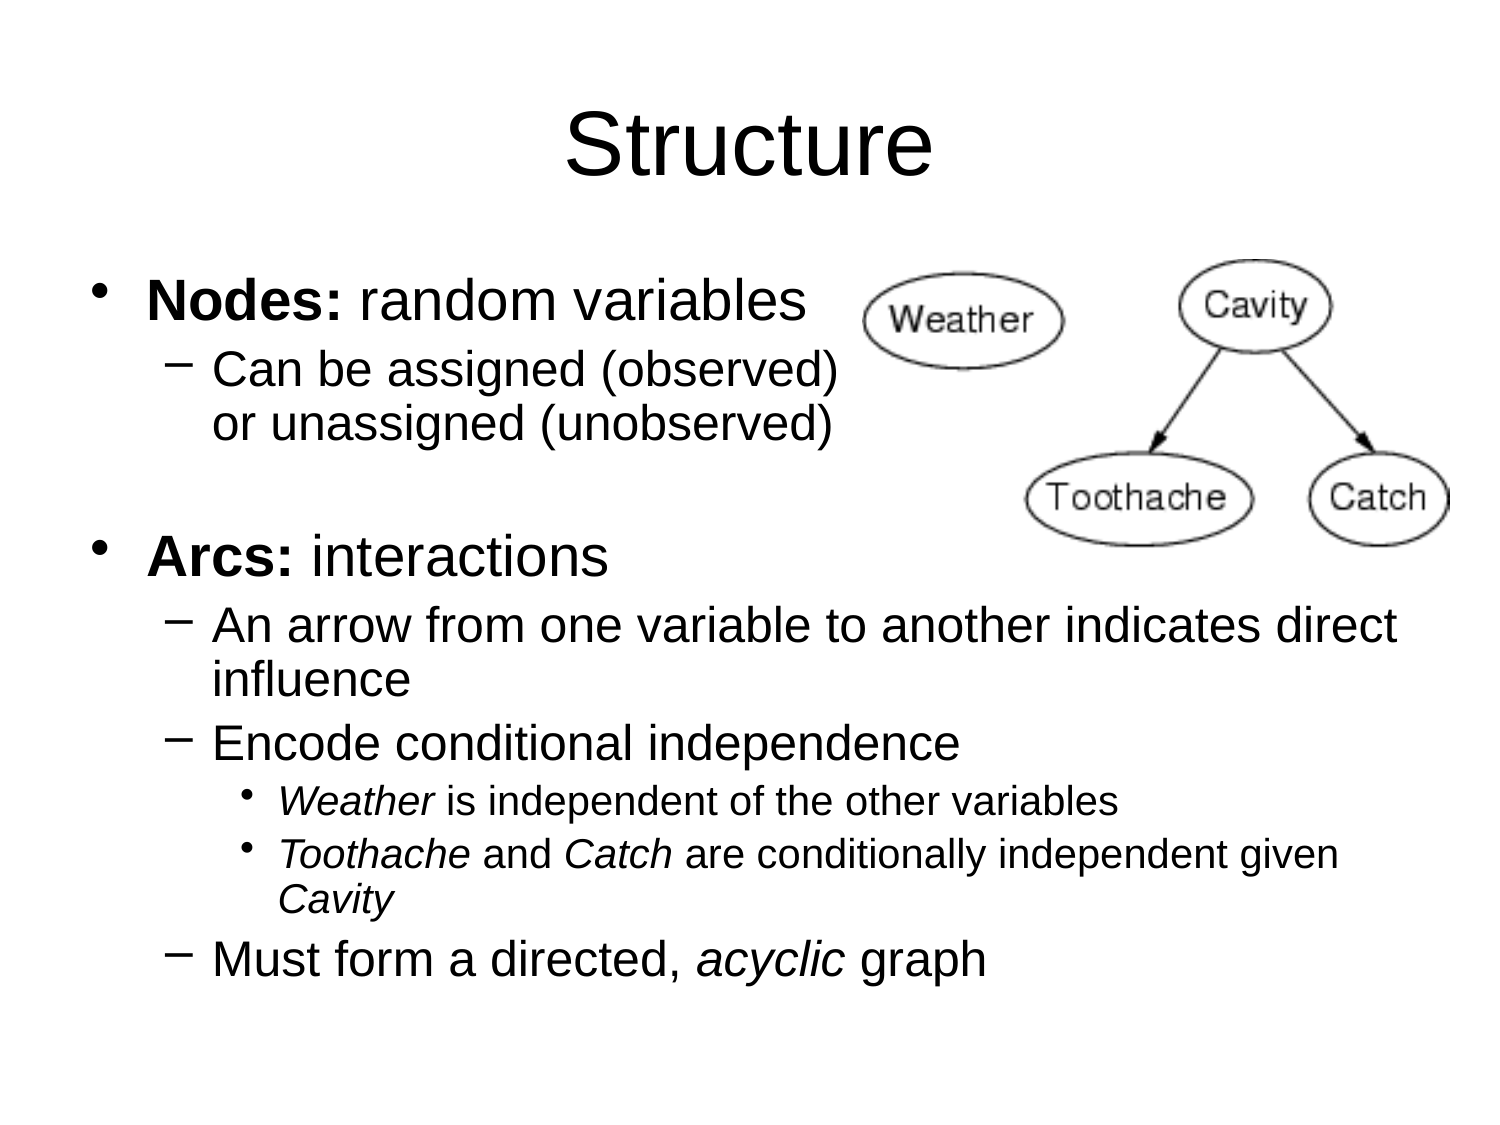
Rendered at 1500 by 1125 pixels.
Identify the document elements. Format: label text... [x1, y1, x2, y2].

title Structure [74, 44, 1426, 233]
list Nodes: random variables Can be assigned (observed) or unassigned (unobserved) Arcs: interactions An arrow from one variable to another indicates direct influence Encode conditional independence Weather is independent of the other variables Toothache and Catch are conditionally independent given Cavity Must form a directed, acyclic graph [74, 262, 1426, 1006]
picture [862, 259, 1451, 551]
